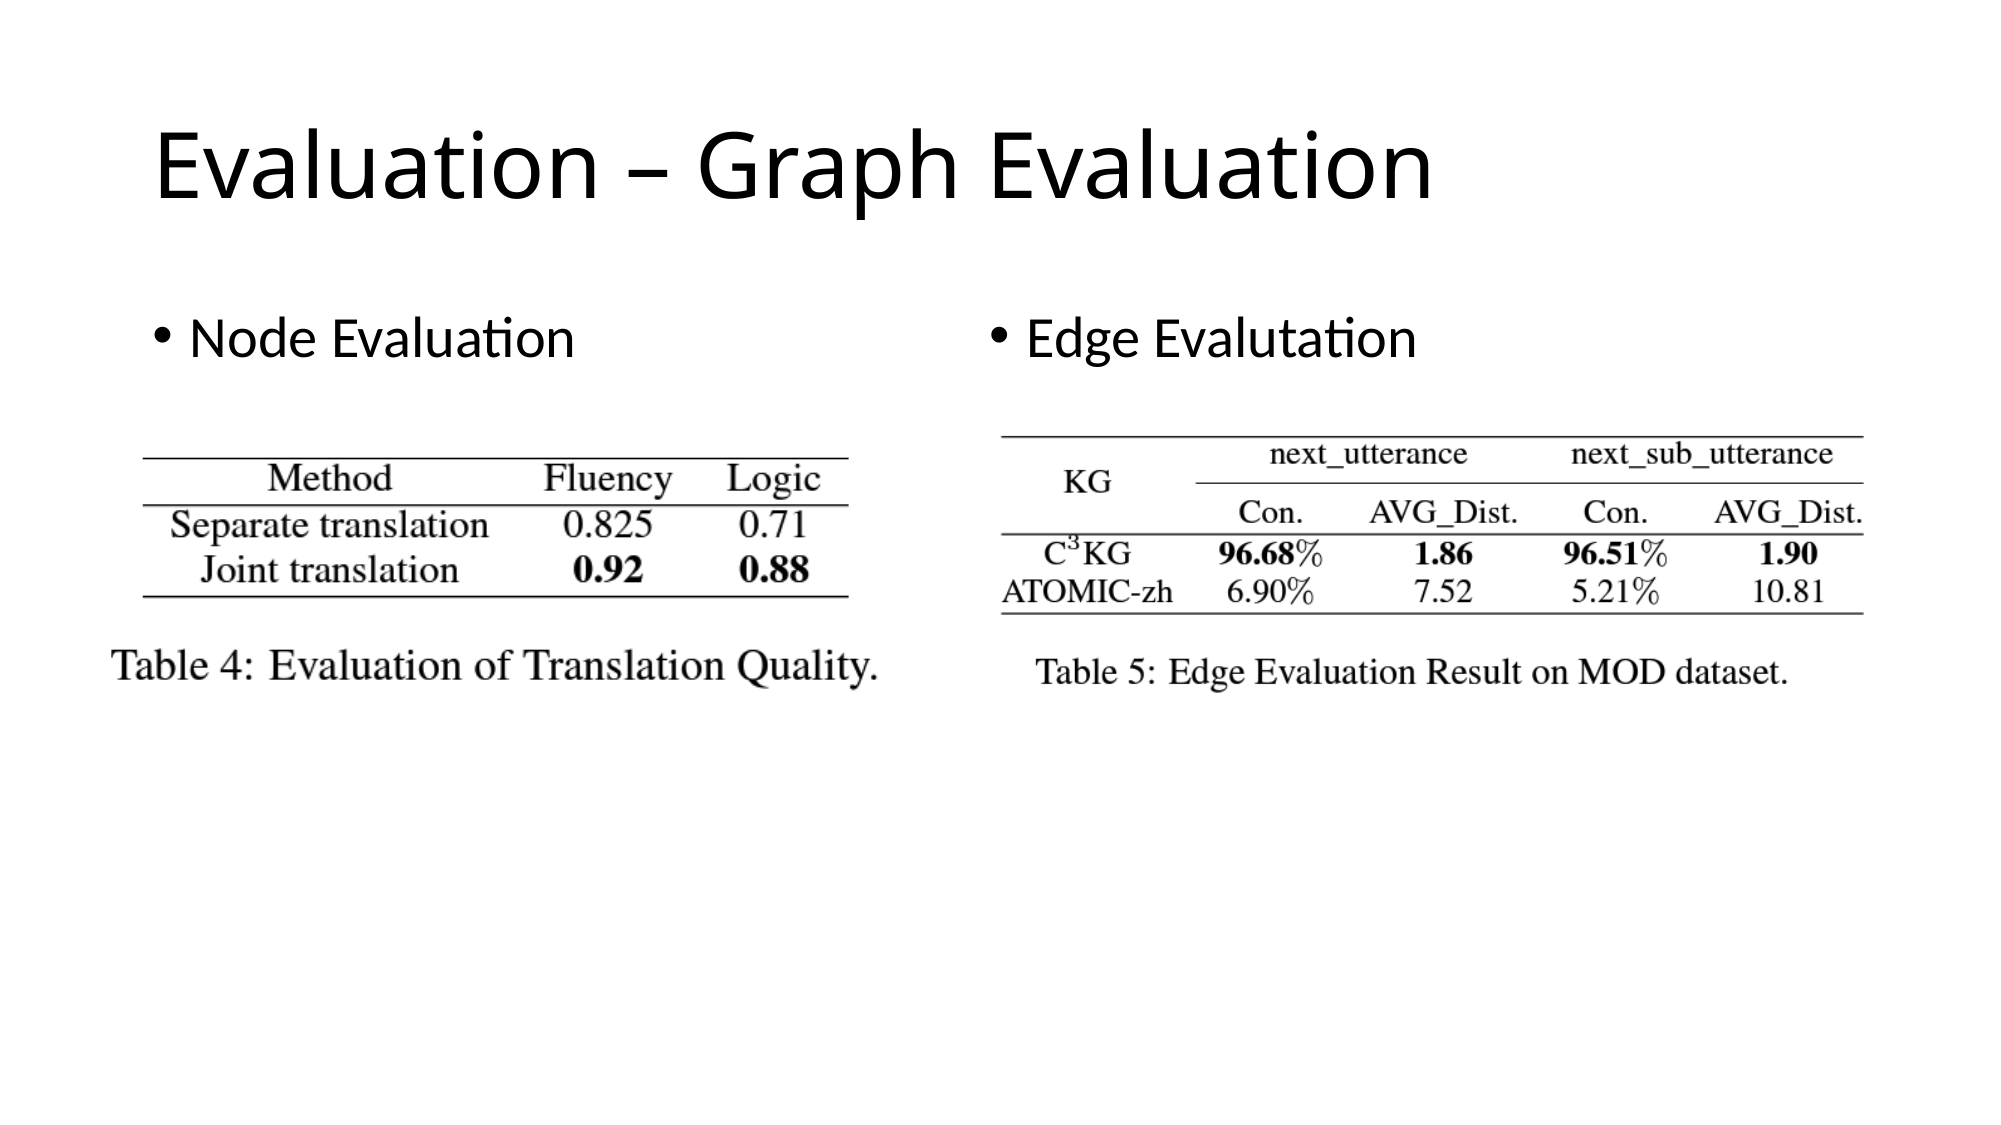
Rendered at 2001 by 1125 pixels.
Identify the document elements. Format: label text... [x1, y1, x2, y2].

title Evaluation – Graph Evaluation [137, 59, 1863, 278]
picture [83, 440, 909, 713]
picture [977, 411, 1874, 714]
text_box Edge Evalutation [974, 299, 1814, 1014]
list Node Evaluation [137, 299, 974, 1014]
